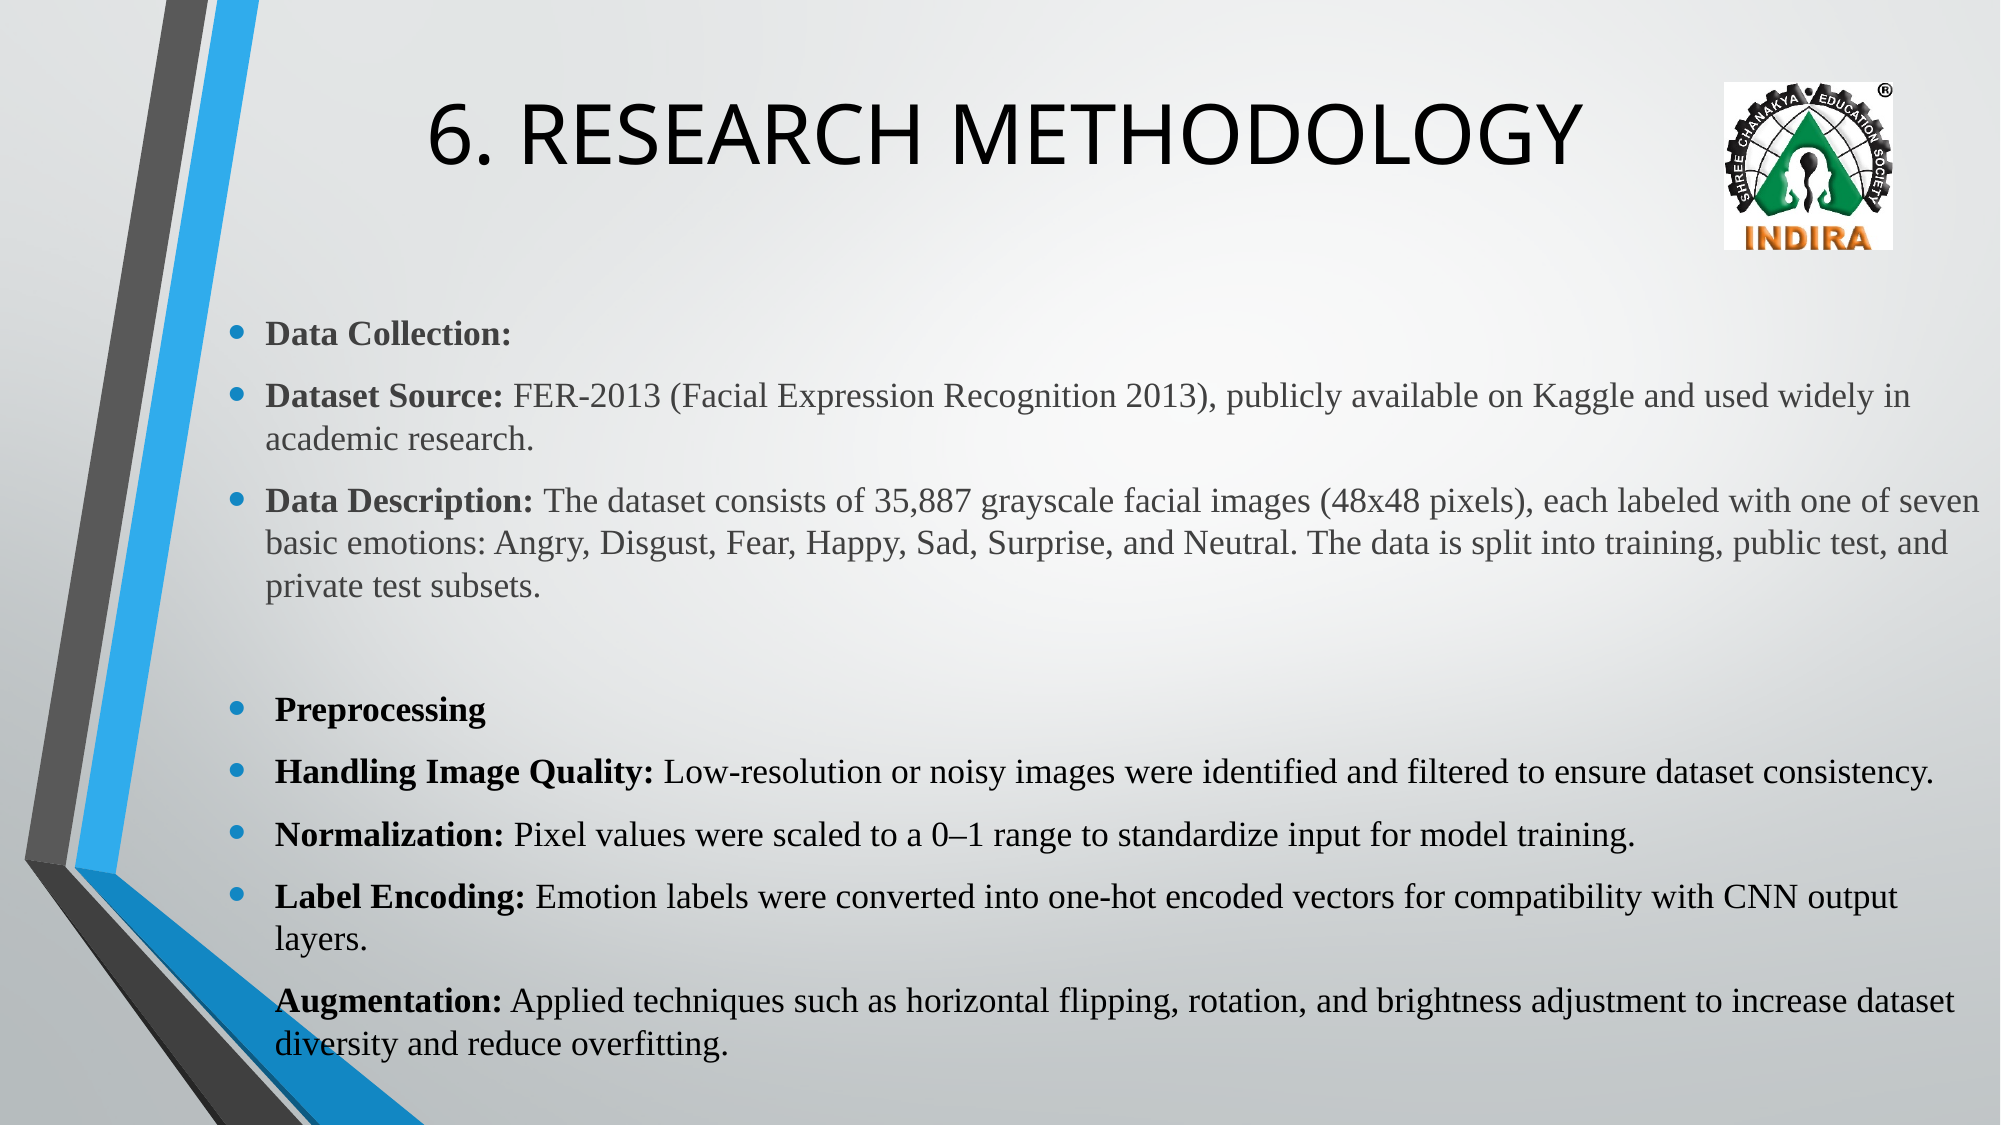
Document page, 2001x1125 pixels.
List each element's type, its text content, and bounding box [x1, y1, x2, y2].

list Data Collection:​ Dataset Source: FER-2013 (Facial Expression Recognition 2013), publicly available on Kaggle and used widely in academic research. Data Description: The dataset consists of 35,887 grayscale facial images (48x48 pixels), each labeled with one of seven basic emotions: Angry, Disgust, Fear, Happy, Sad, Surprise, and Neutral. The data is split into training, public test, and private test subsets. Preprocessing Handling Image Quality: Low-resolution or noisy images were identified and filtered to ensure dataset consistency. Normalization: Pixel values were scaled to a 0–1 range to standardize input for model training. Label Encoding: Emotion labels were converted into one-hot encoded vectors for compatibility with CNN output layers. Augmentation: Applied techniques such as horizontal flipping, rotation, and brightness adjustment to increase dataset diversity and reduce overfitting. [227, 302, 2000, 802]
picture [1724, 81, 1893, 250]
title 6. RESEARCH METHODOLOGY [180, 47, 1830, 215]
